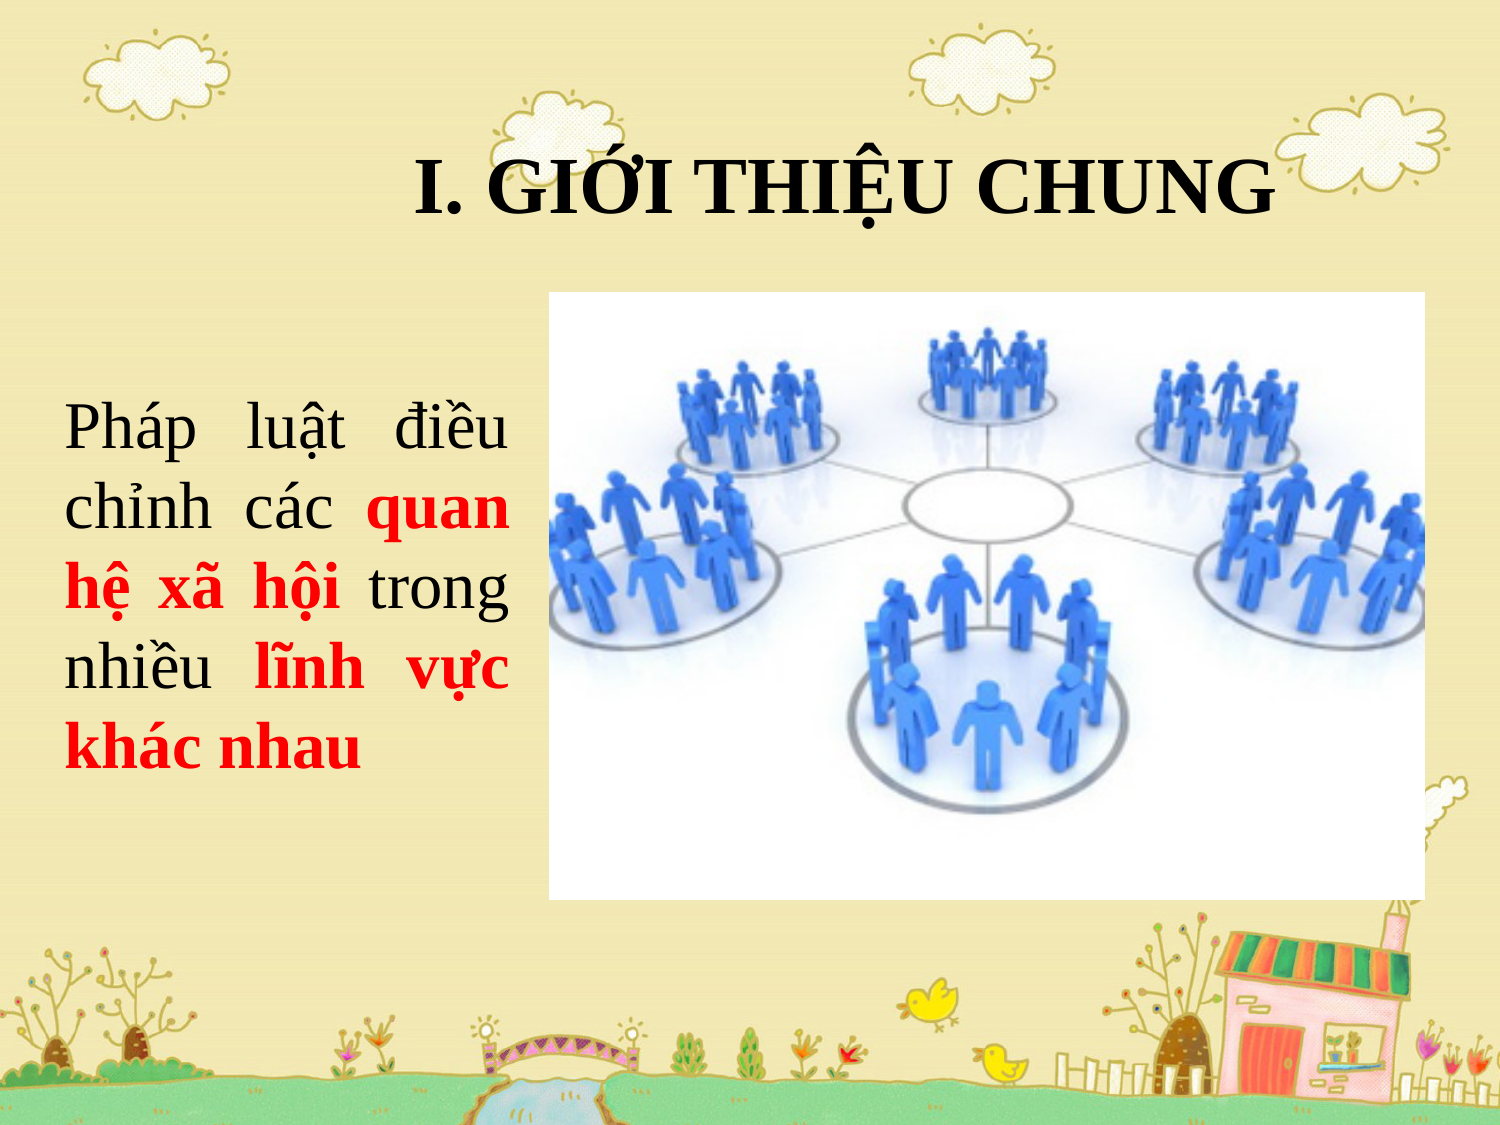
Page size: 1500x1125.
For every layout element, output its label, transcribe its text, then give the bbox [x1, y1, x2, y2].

title I. GIỚI THIỆU CHUNG [275, 125, 1438, 238]
text_box Pháp luật điều chỉnh các quan hệ xã hội trong nhiều lĩnh vực khác nhau [50, 374, 525, 790]
list [24, 149, 1463, 888]
picture [0, 0, 1500, 1125]
